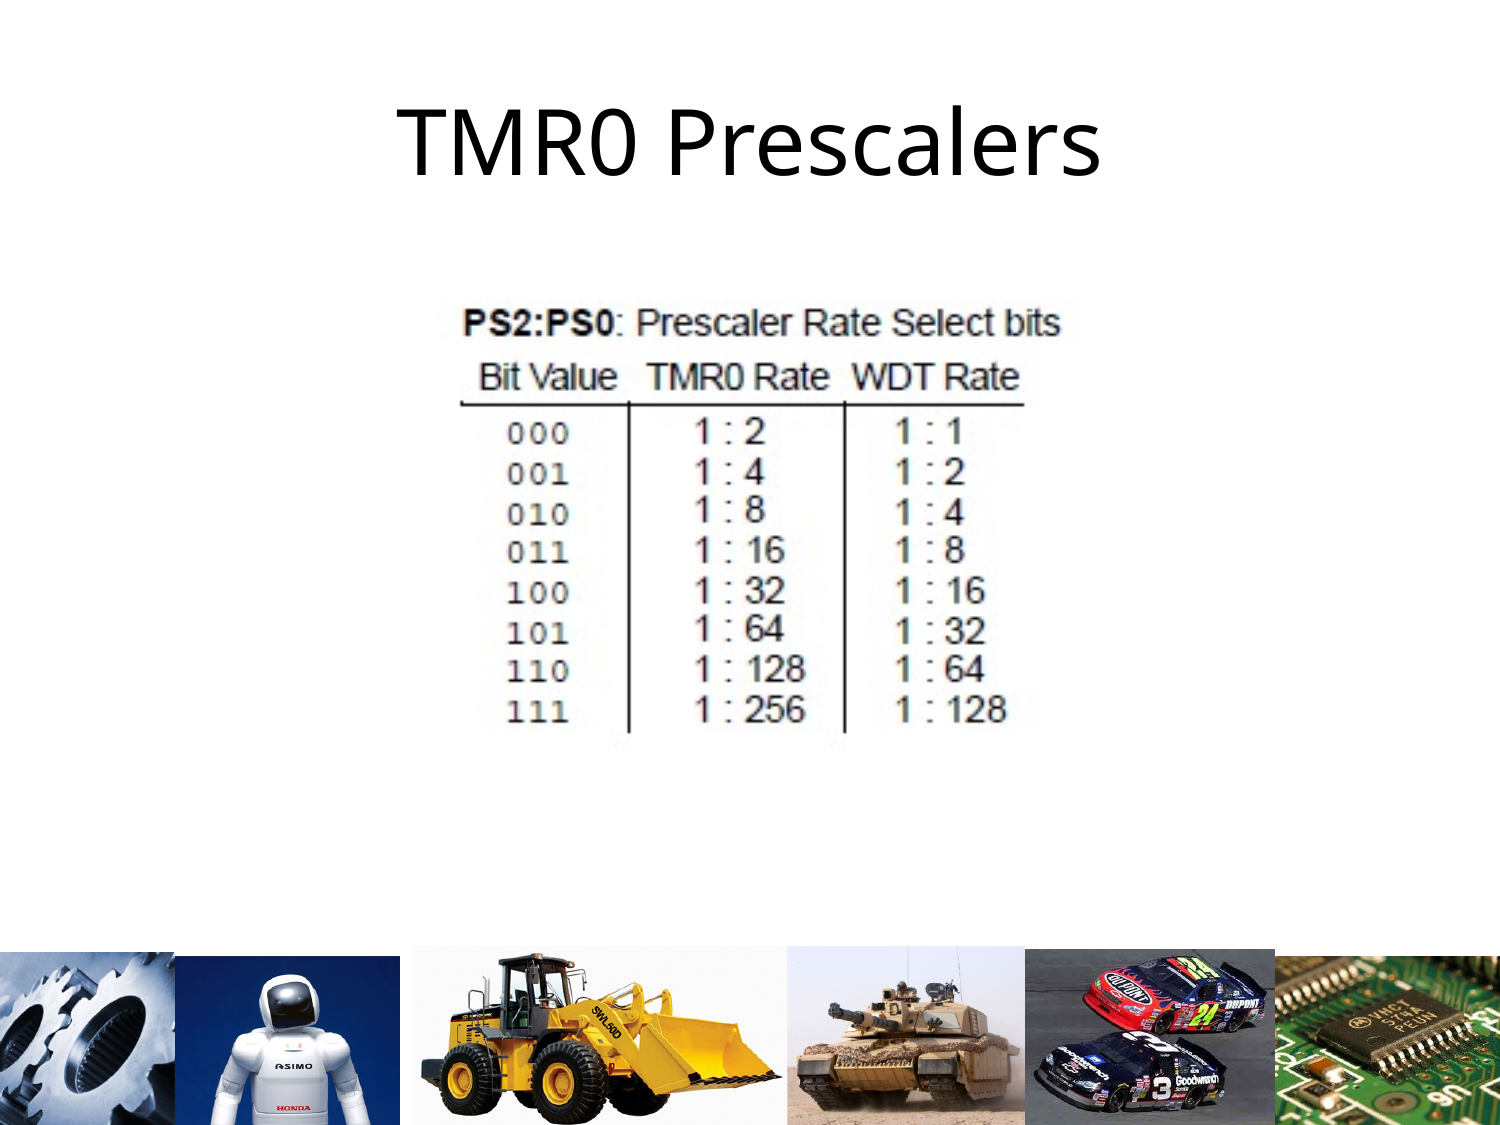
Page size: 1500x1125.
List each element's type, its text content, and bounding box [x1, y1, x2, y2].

picture [0, 952, 400, 1125]
title TMR0 Prescalers [75, 45, 1425, 233]
picture [413, 946, 1500, 1125]
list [437, 299, 1079, 753]
